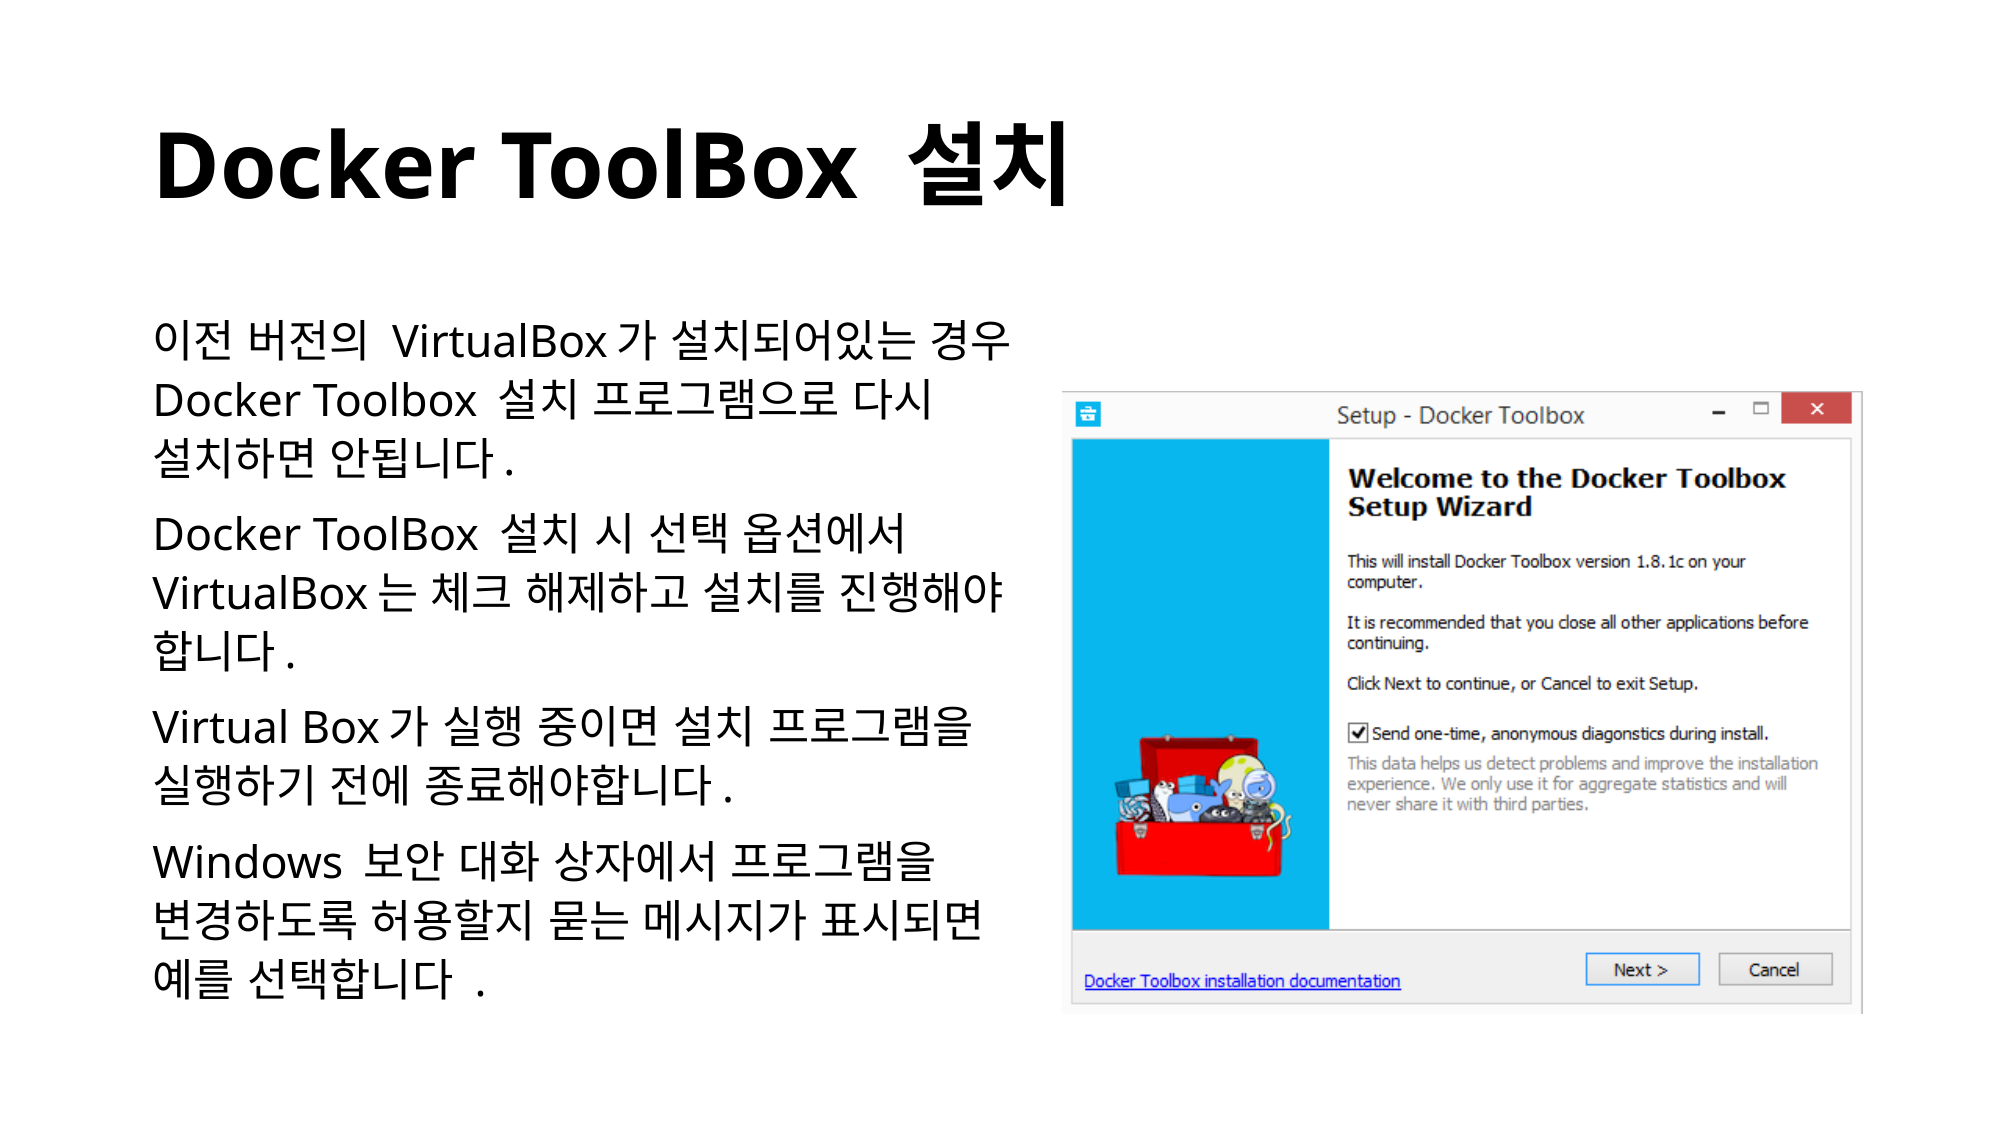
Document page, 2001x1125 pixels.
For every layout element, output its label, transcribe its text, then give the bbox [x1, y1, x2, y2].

list 이전 버전의 VirtualBox가 설치되어있는 경우 Docker Toolbox 설치 프로그램으로 다시 설치하면 안됩니다. Docker ToolBox 설치 시 선택 옵션에서 VirtualBox는 체크 해제하고 설치를 진행해야 합니다. Virtual Box가 실행 중이면 설치 프로그램을 실행하기 전에 종료해야합니다. Windows 보안 대화 상자에서 프로그램을 변경하도록 허용할지 묻는 메시지가 표시되면 예를 선택합니다 . [137, 299, 1075, 1014]
picture [1062, 391, 1863, 1014]
title Docker ToolBox 설치 [137, 59, 1863, 278]
